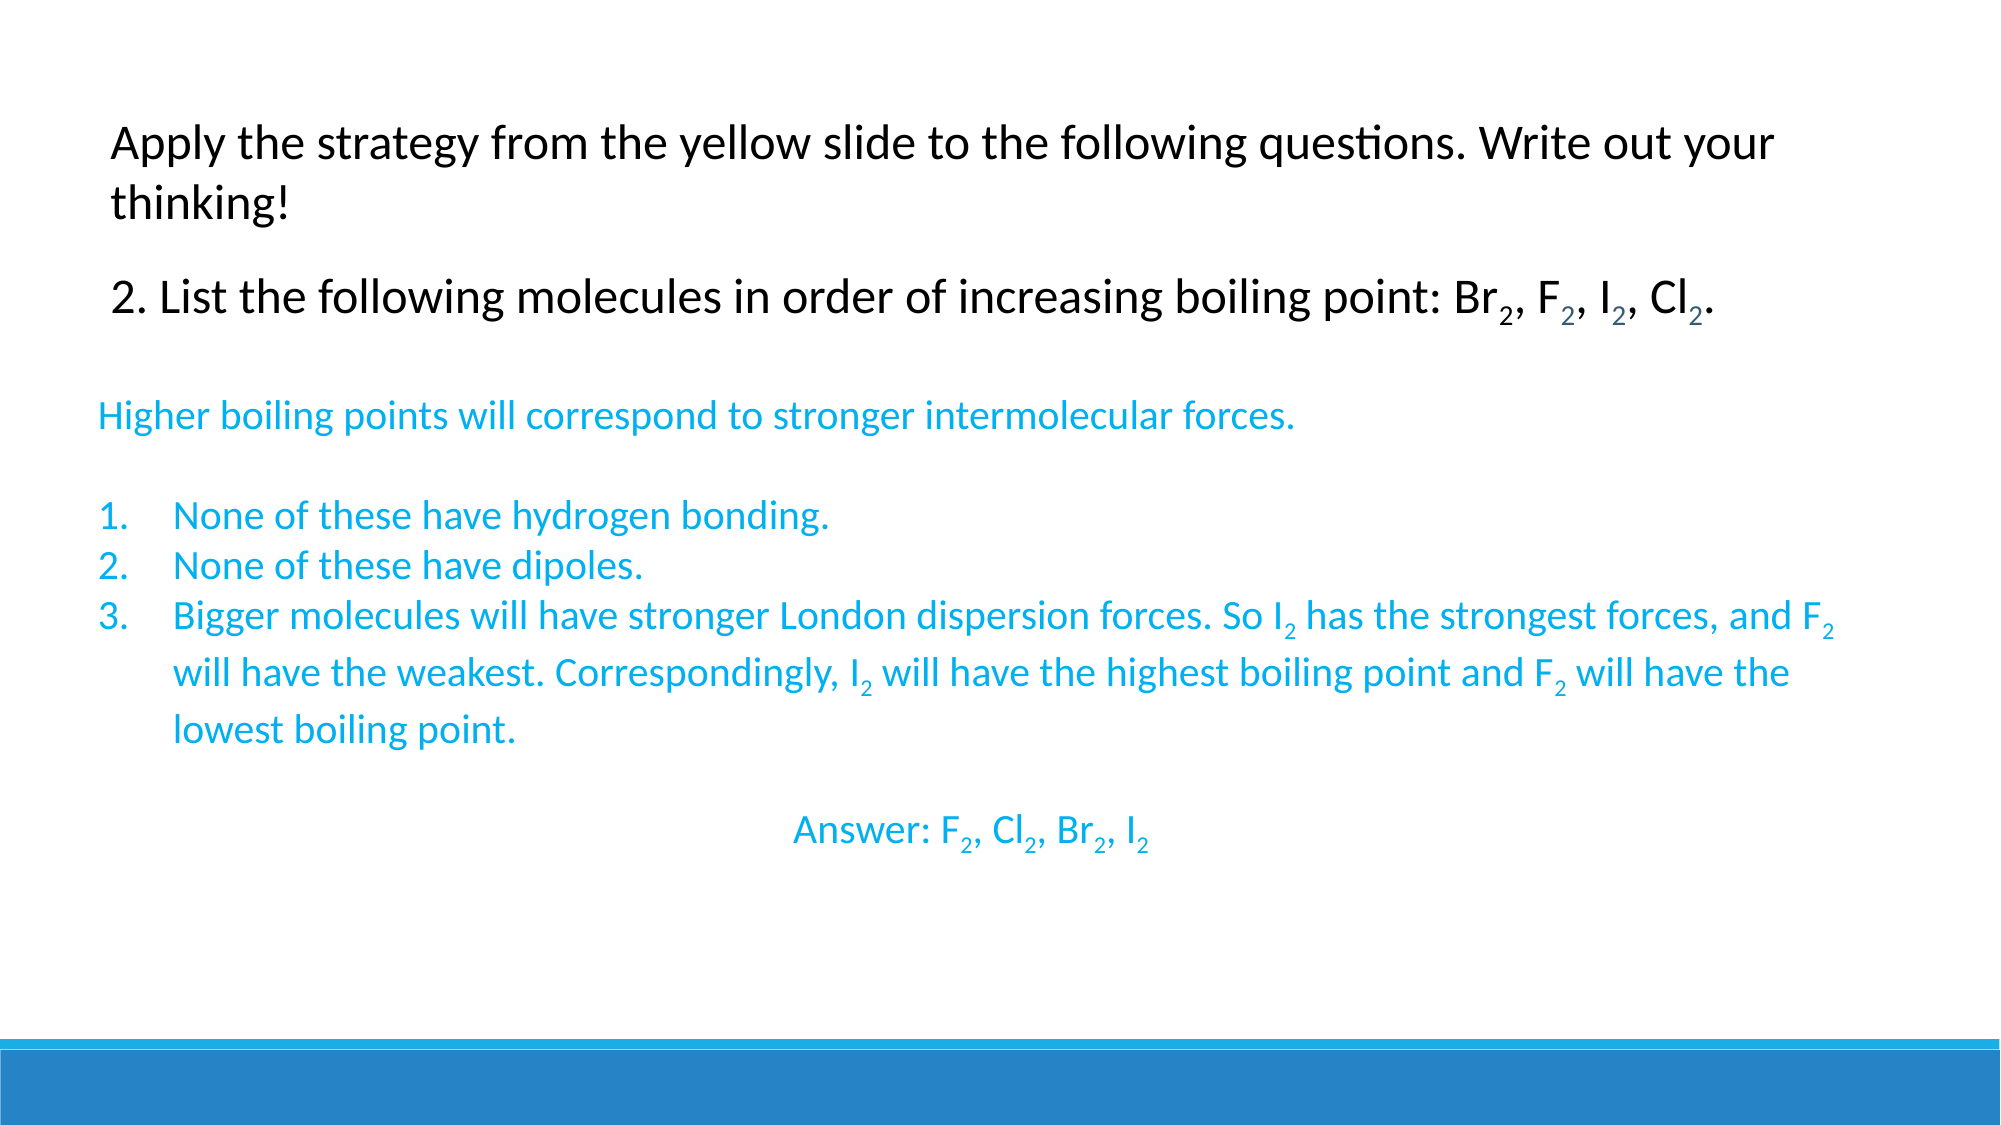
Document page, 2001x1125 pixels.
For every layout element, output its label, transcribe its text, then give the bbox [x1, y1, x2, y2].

text_box Higher boiling points will correspond to stronger intermolecular forces. None of these have hydrogen bonding. None of these have dipoles. Bigger molecules will have stronger London dispersion forces. So I2 has the strongest forces, and F2 will have the weakest. Correspondingly, I2 will have the highest boiling point and F2 will have the lowest boiling point. Answer: F2, Cl2, Br2, I2 [82, 380, 1860, 867]
text_box Apply the strategy from the yellow slide to the following questions. Write out your thinking! 2. List the following molecules in order of increasing boiling point: Br2, F2, I2, Cl2. [95, 102, 1957, 433]
